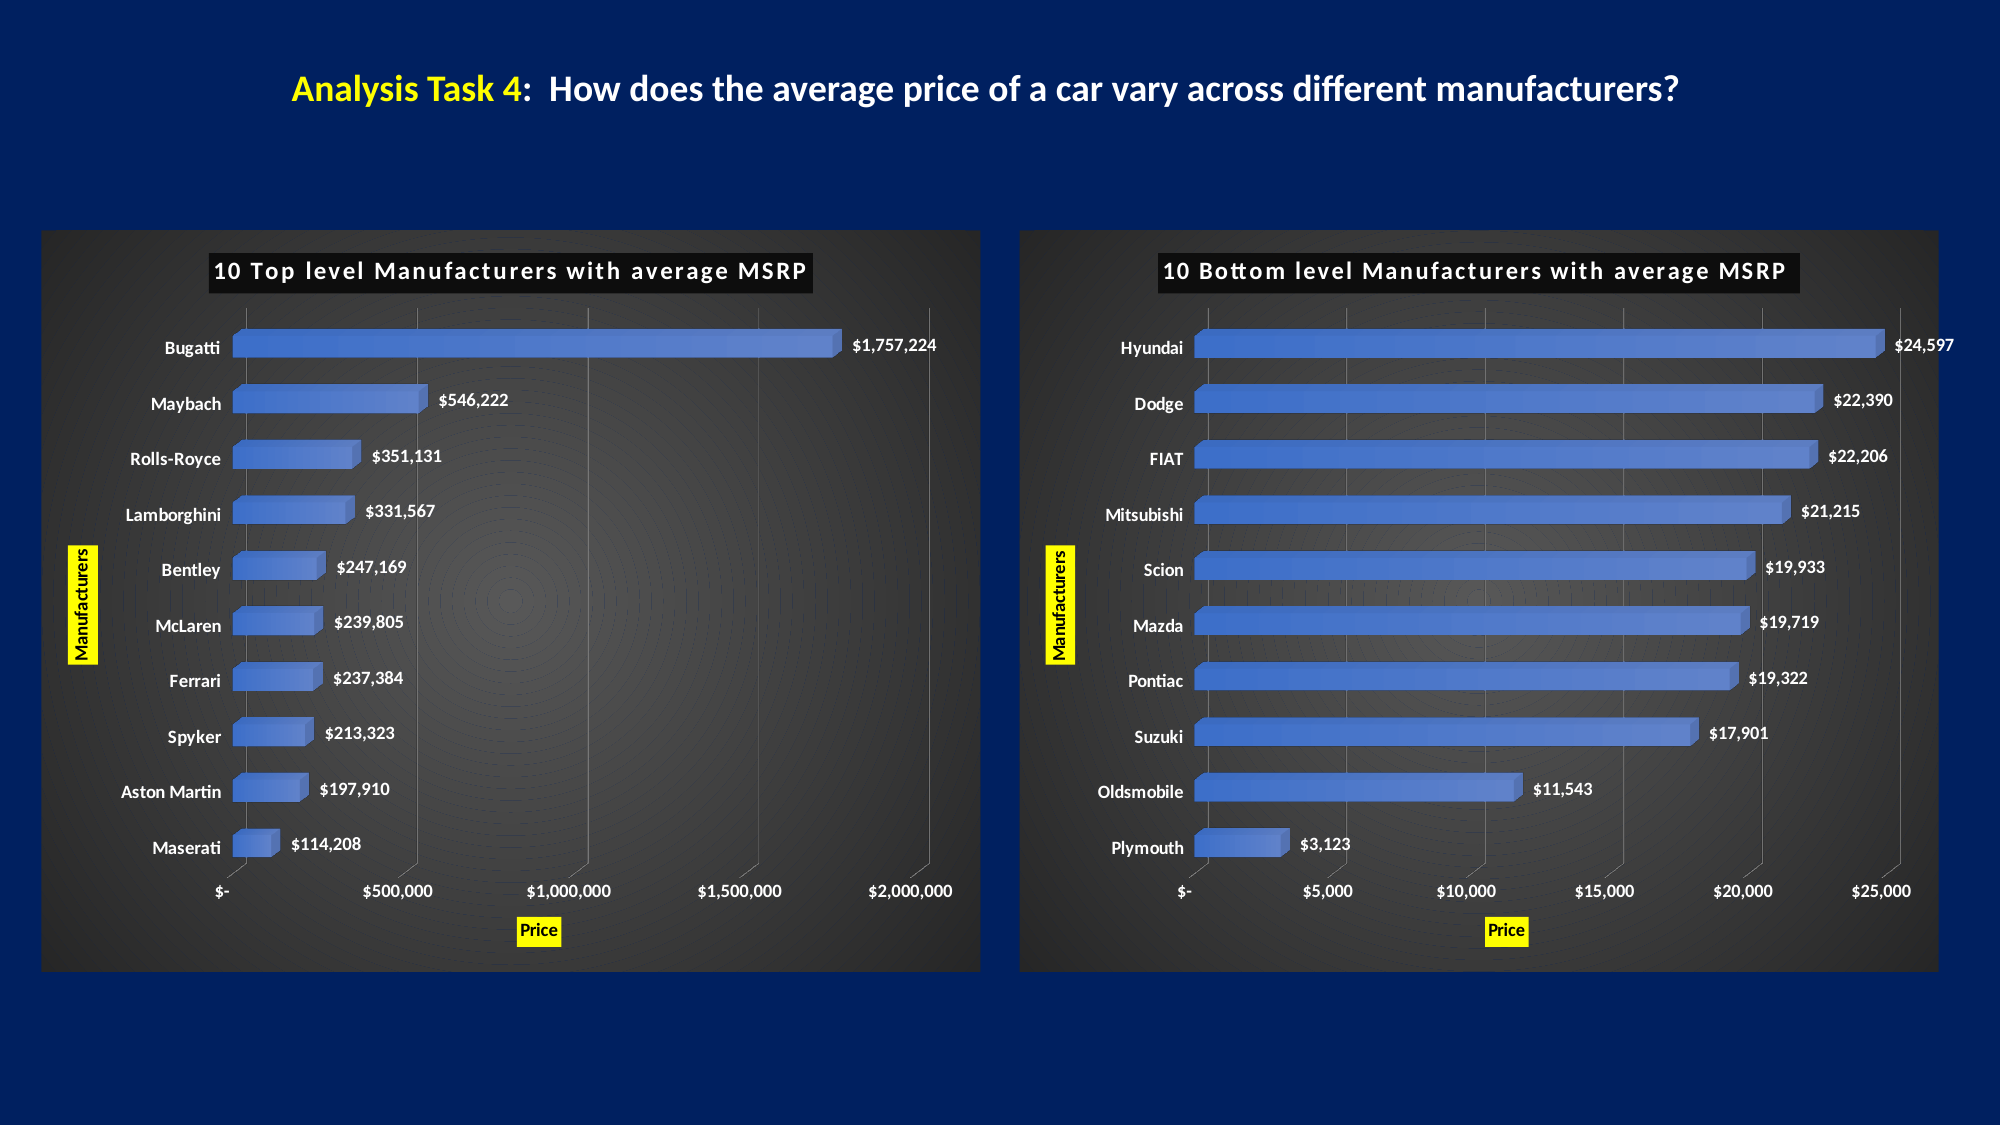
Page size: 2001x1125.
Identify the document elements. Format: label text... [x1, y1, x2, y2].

text_box Analysis Task 4: How does the average price of a car vary across different manufacturers? [276, 56, 1724, 117]
chart [41, 230, 981, 972]
chart [1019, 230, 1959, 972]
